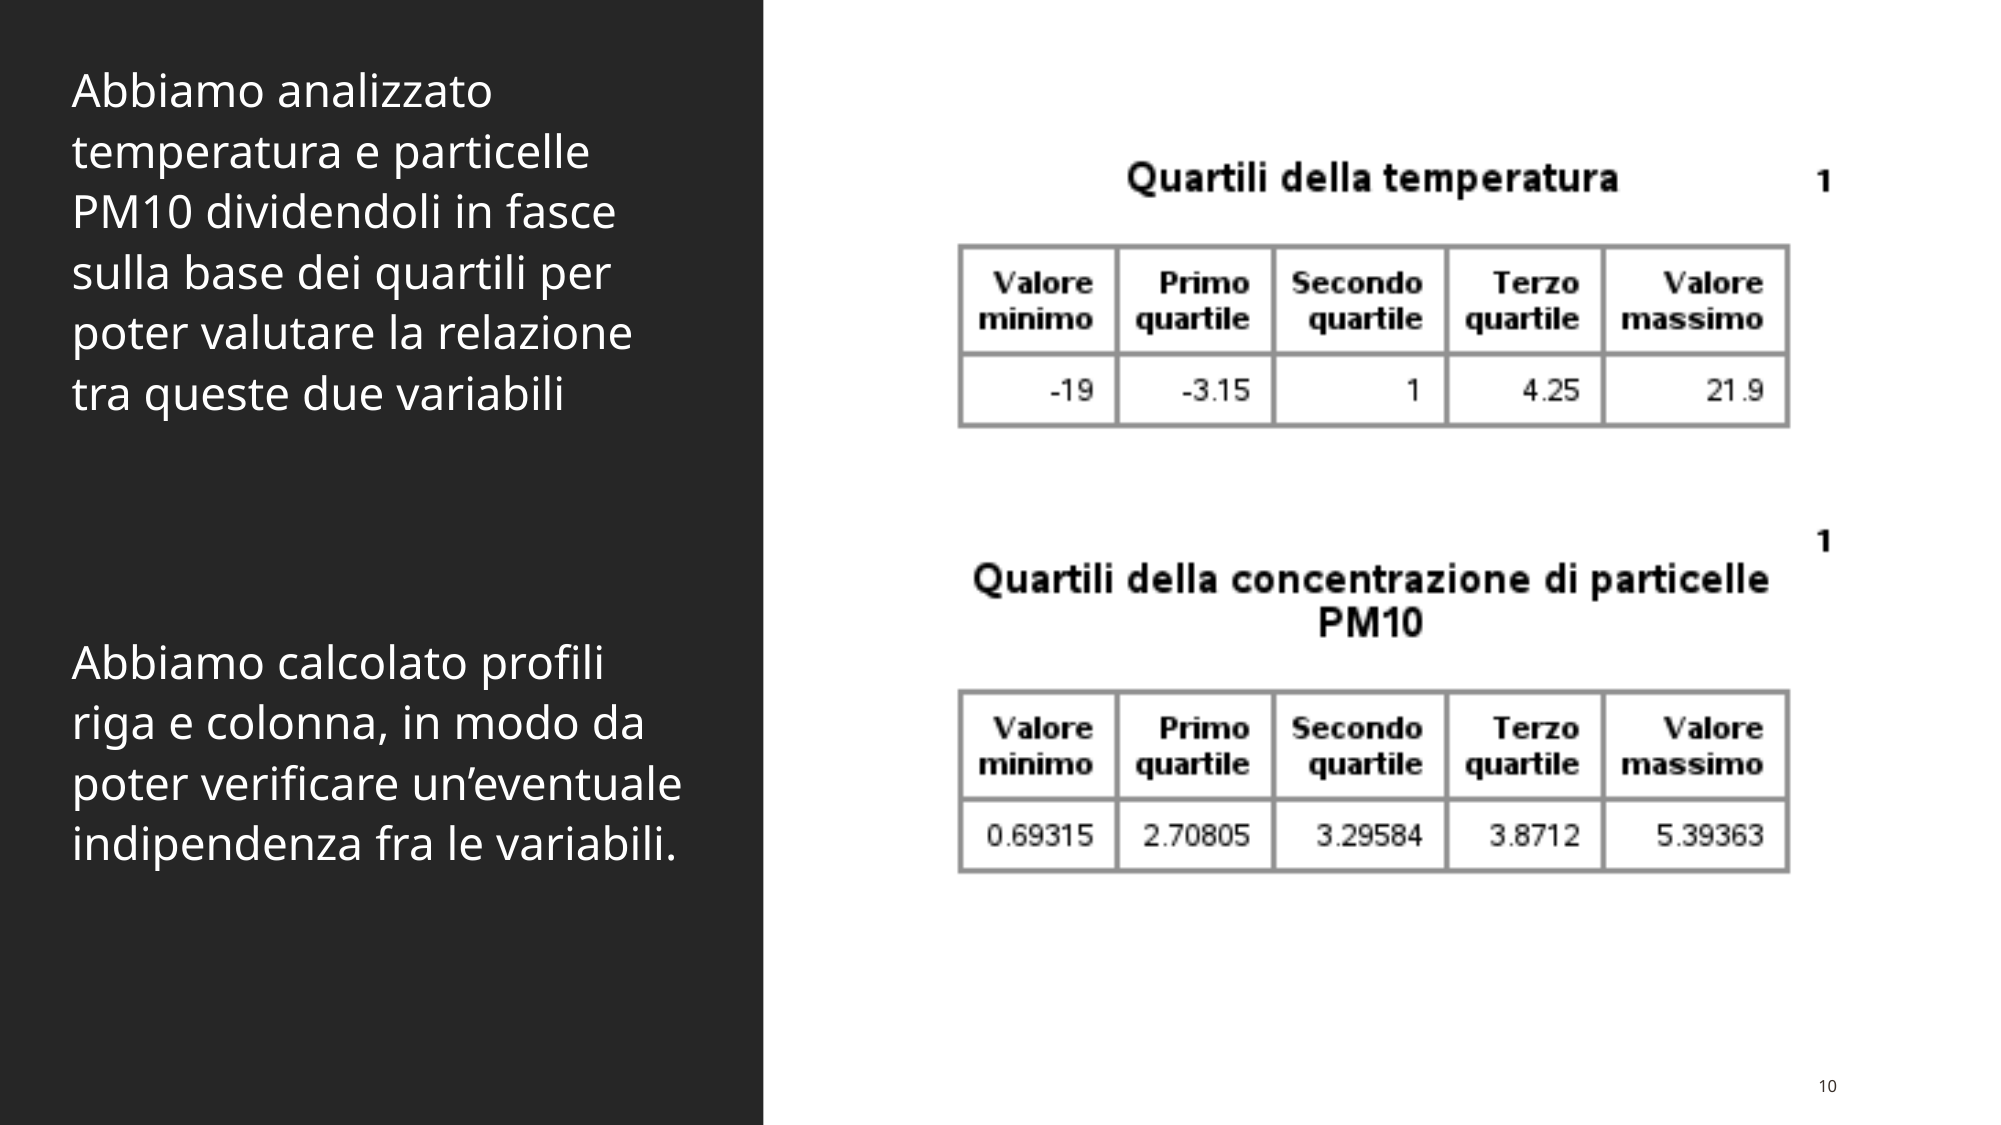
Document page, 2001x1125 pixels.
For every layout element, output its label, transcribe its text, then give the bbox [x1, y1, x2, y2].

slide_number 10 [1803, 1057, 1932, 1118]
picture [911, 154, 1835, 1078]
list Abbiamo analizzato temperatura e particelle PM10 dividendoli in fasce sulla base dei quartili per poter valutare la relazione tra queste due variabili Abbiamo calcolato profili riga e colonna, in modo da poter verificare un’eventuale indipendenza fra le variabili. [56, 48, 717, 1019]
